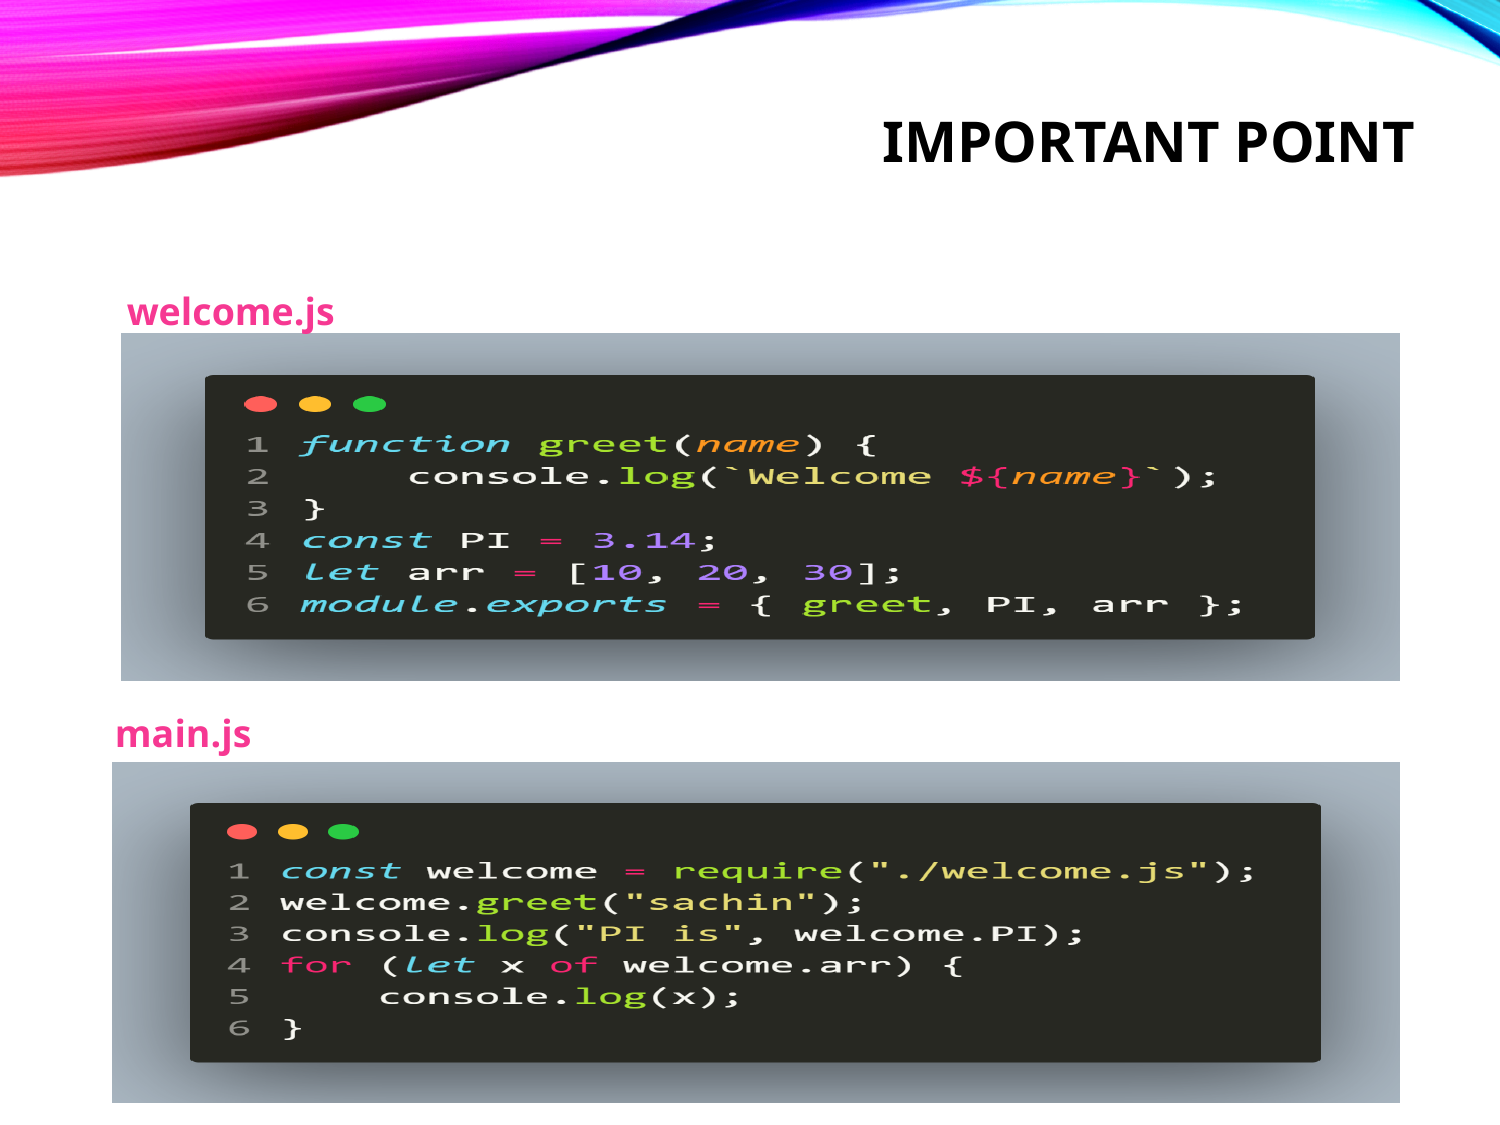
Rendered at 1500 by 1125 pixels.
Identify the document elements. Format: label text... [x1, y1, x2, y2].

text_box welcome.js [112, 280, 863, 340]
picture [121, 332, 1400, 681]
title Important point [383, 38, 1431, 251]
text_box main.js [100, 702, 851, 763]
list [111, 762, 1400, 1104]
picture [0, 0, 1500, 178]
